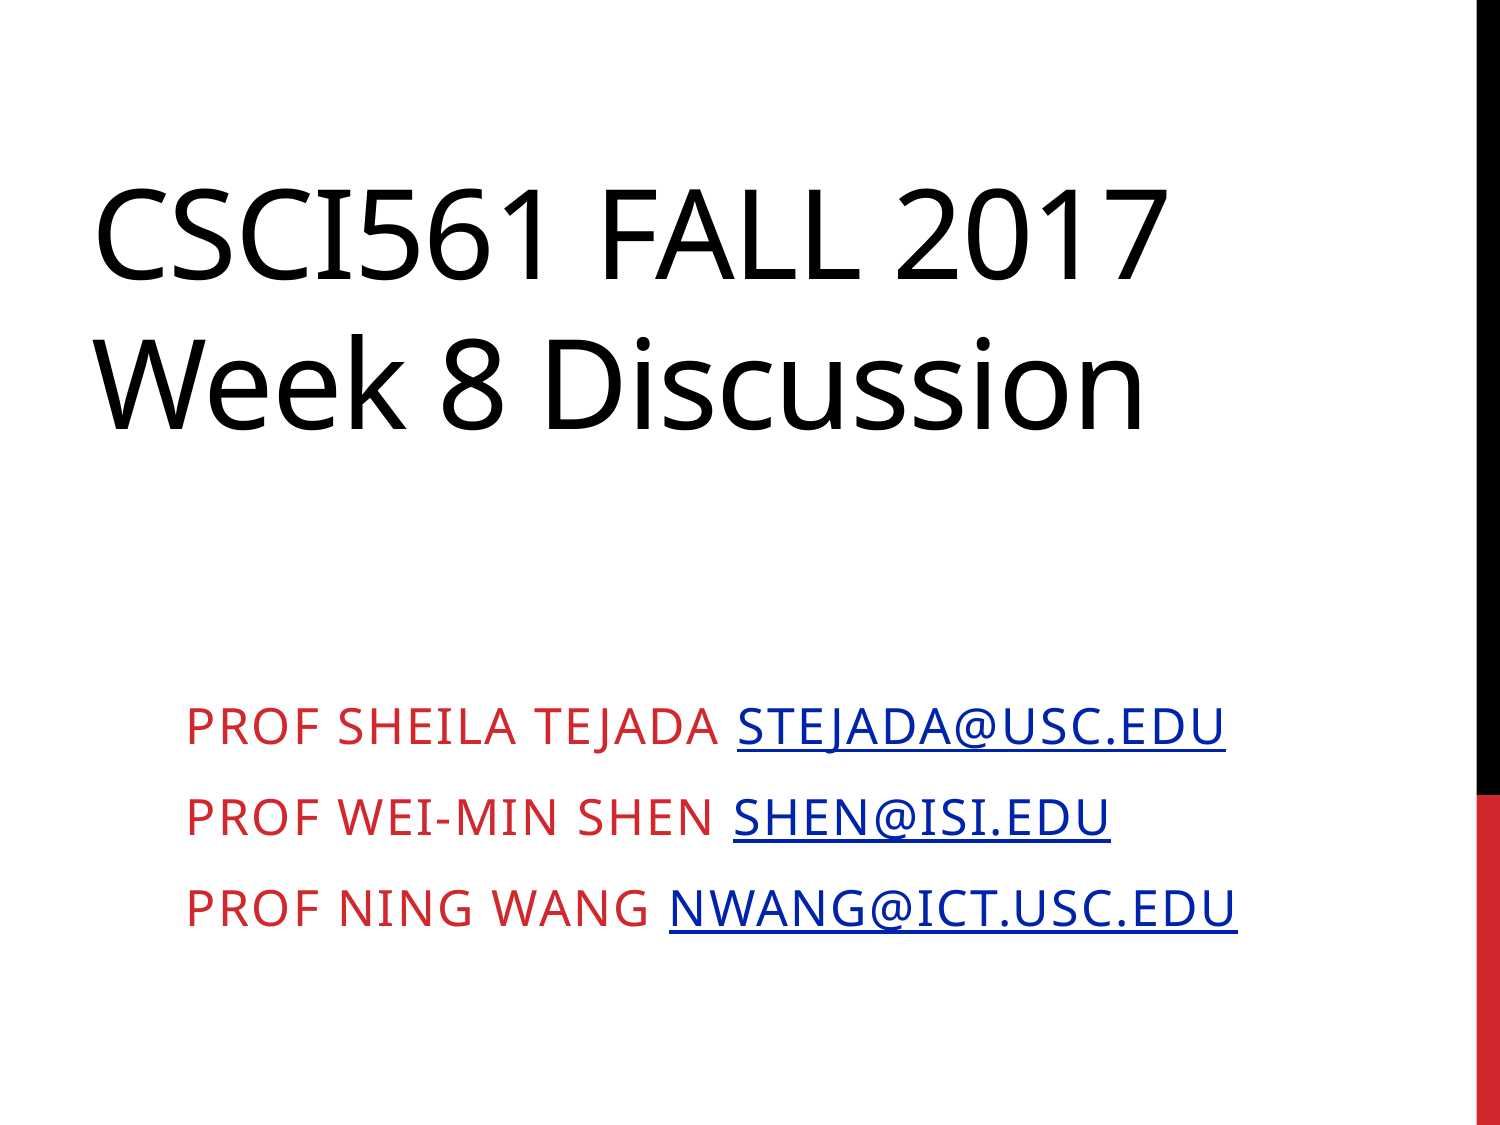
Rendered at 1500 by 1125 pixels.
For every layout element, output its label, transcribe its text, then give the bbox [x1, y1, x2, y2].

text_box Prof Sheila Tejada stejada@usc.edu Prof Wei-min Shen shen@isi.edu Prof Ning Wang nwang@ict.usc.edu [170, 687, 1369, 1005]
title CSCI561 FALL 2017 Week 8 Discussion [76, 206, 1455, 404]
